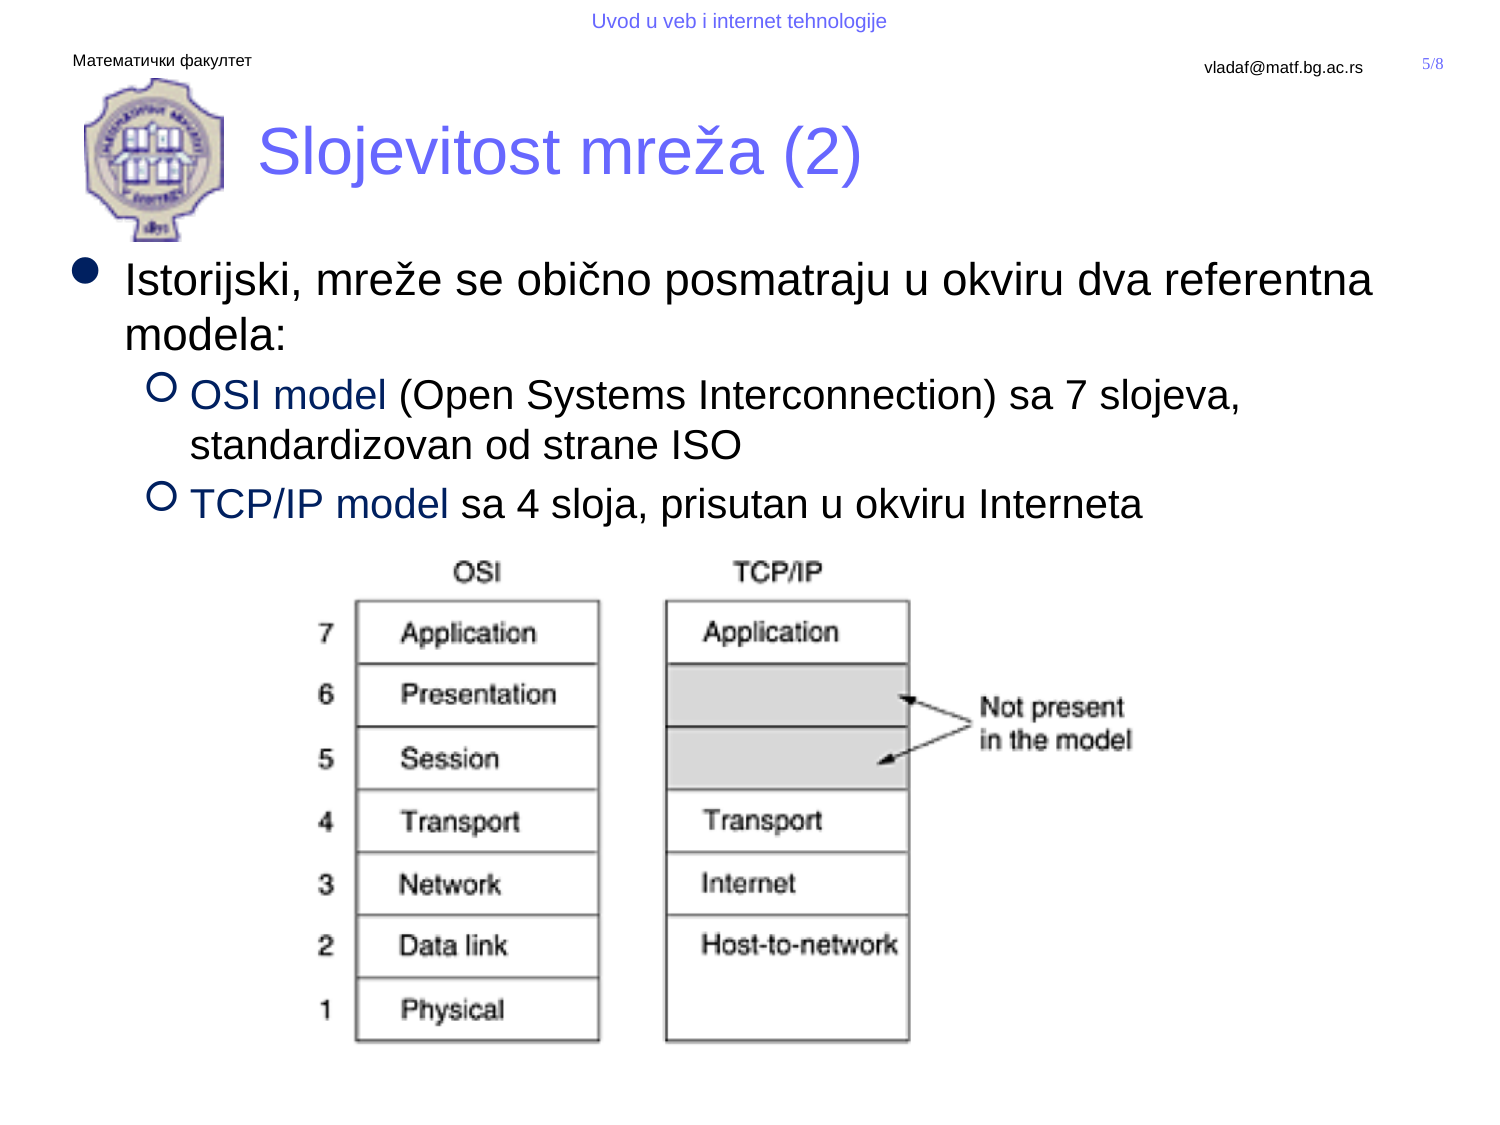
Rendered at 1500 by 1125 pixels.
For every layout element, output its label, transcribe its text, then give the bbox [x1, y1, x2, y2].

picture [84, 78, 224, 242]
title Slojevitost mreža (2) [242, 54, 1388, 242]
list Istorijski, mreže se obično posmatraju u okviru dva referentna modela: OSI model (Open Systems Interconnection) sa 7 slojeva, standardizovan od strane ISO TCP/IP model sa 4 sloja, prisutan u okviru Interneta [53, 242, 1424, 598]
picture [306, 550, 1141, 1102]
